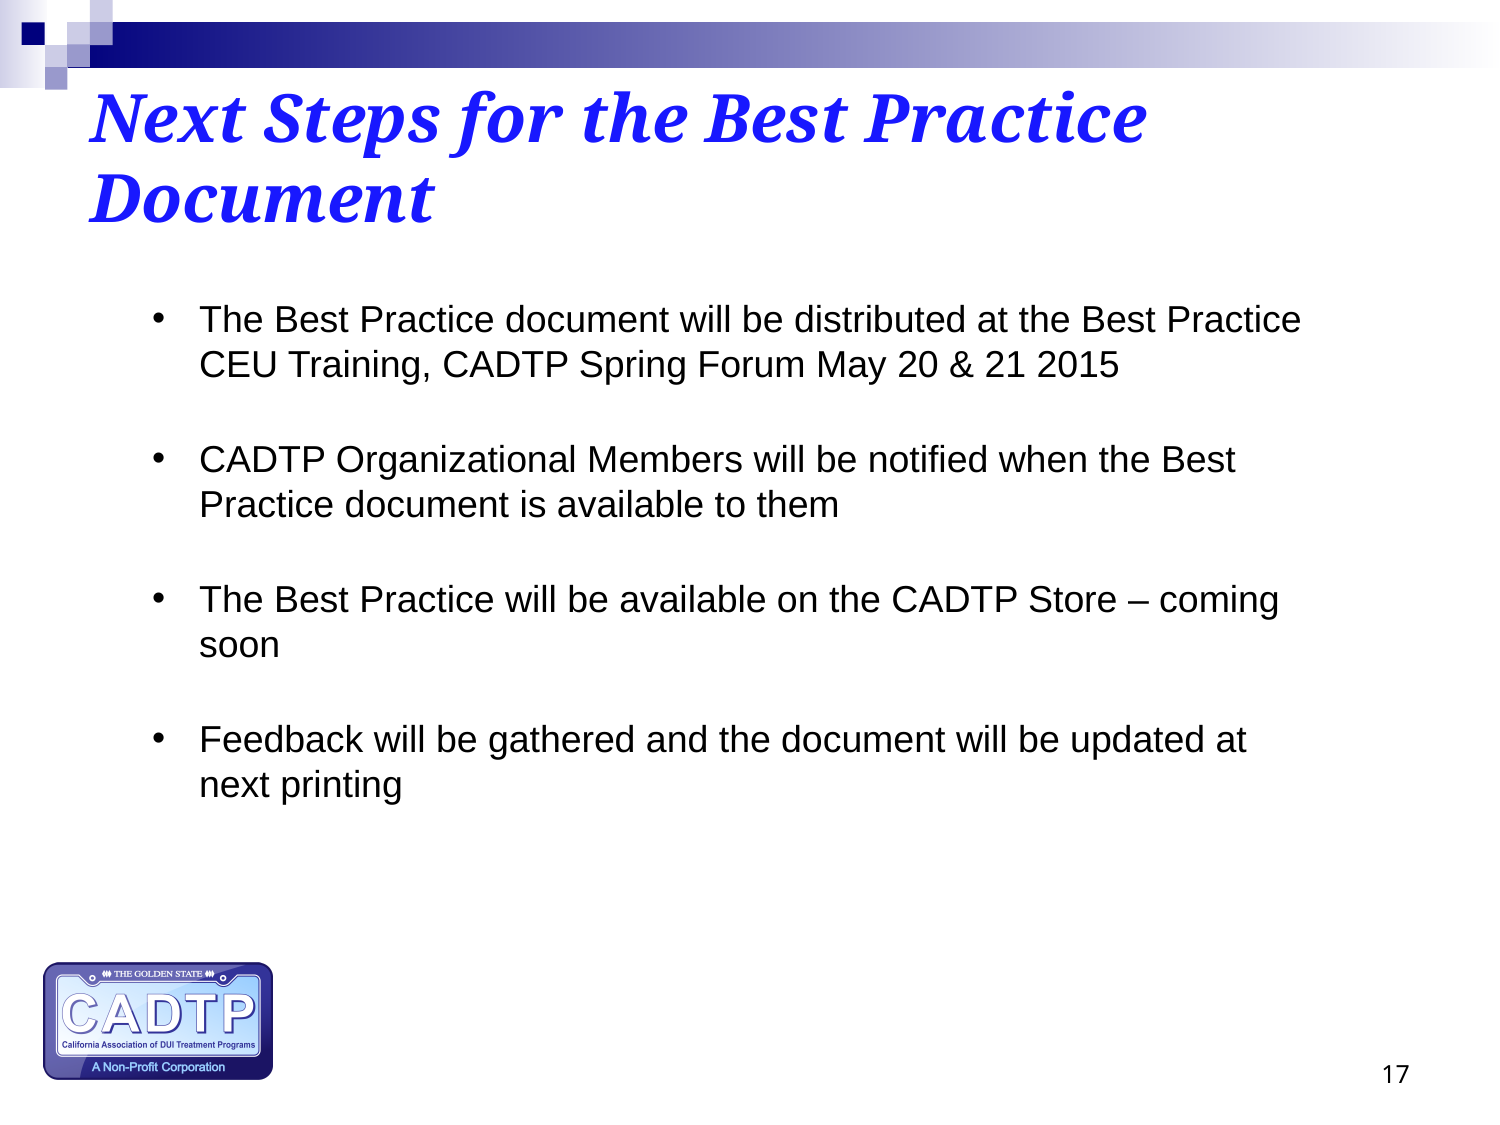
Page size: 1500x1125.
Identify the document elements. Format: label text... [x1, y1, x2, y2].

title Next Steps for the Best Practice Document [74, 74, 1476, 238]
text_box The Best Practice document will be distributed at the Best Practice CEU Training, CADTP Spring Forum May 20 & 21 2015 CADTP Organizational Members will be notified when the Best Practice document is available to them The Best Practice will be available on the CADTP Store – coming soon Feedback will be gathered and the document will be updated at next printing [137, 287, 1338, 813]
slide_number 17 [1074, 1025, 1425, 1100]
picture [43, 962, 273, 1080]
